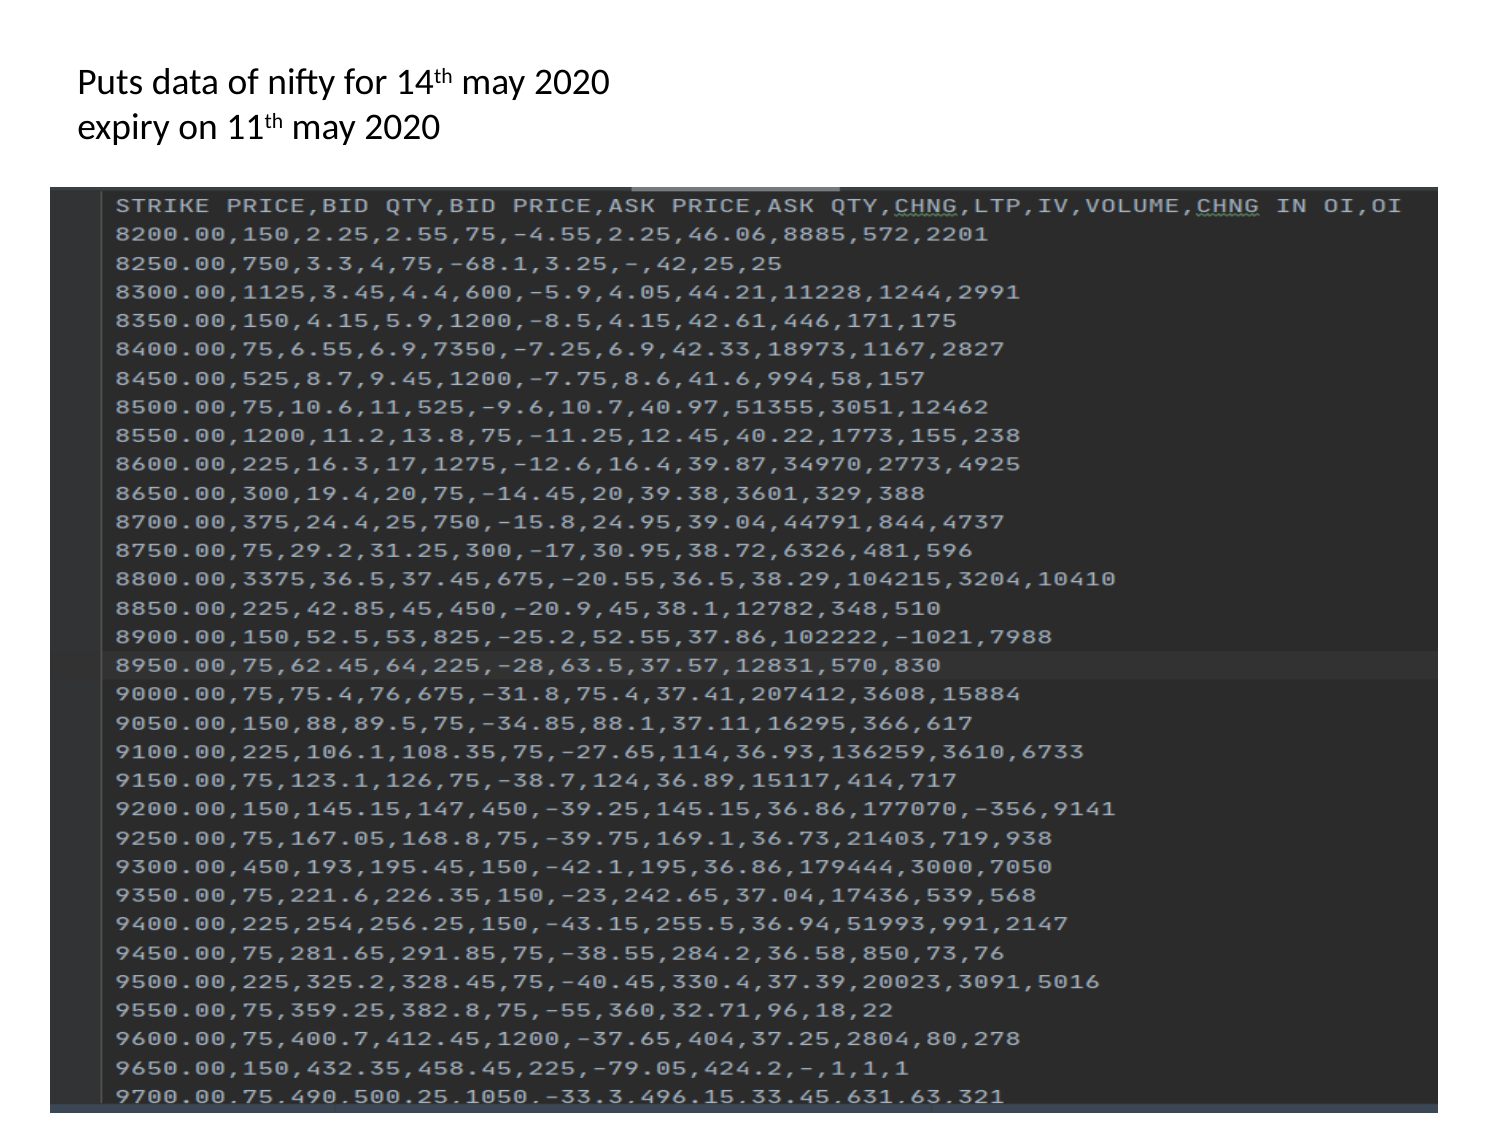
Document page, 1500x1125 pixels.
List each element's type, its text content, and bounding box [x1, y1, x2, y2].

picture [49, 187, 1438, 1113]
text_box Puts data of nifty for 14th may 2020 expiry on 11th may 2020 [62, 49, 688, 155]
